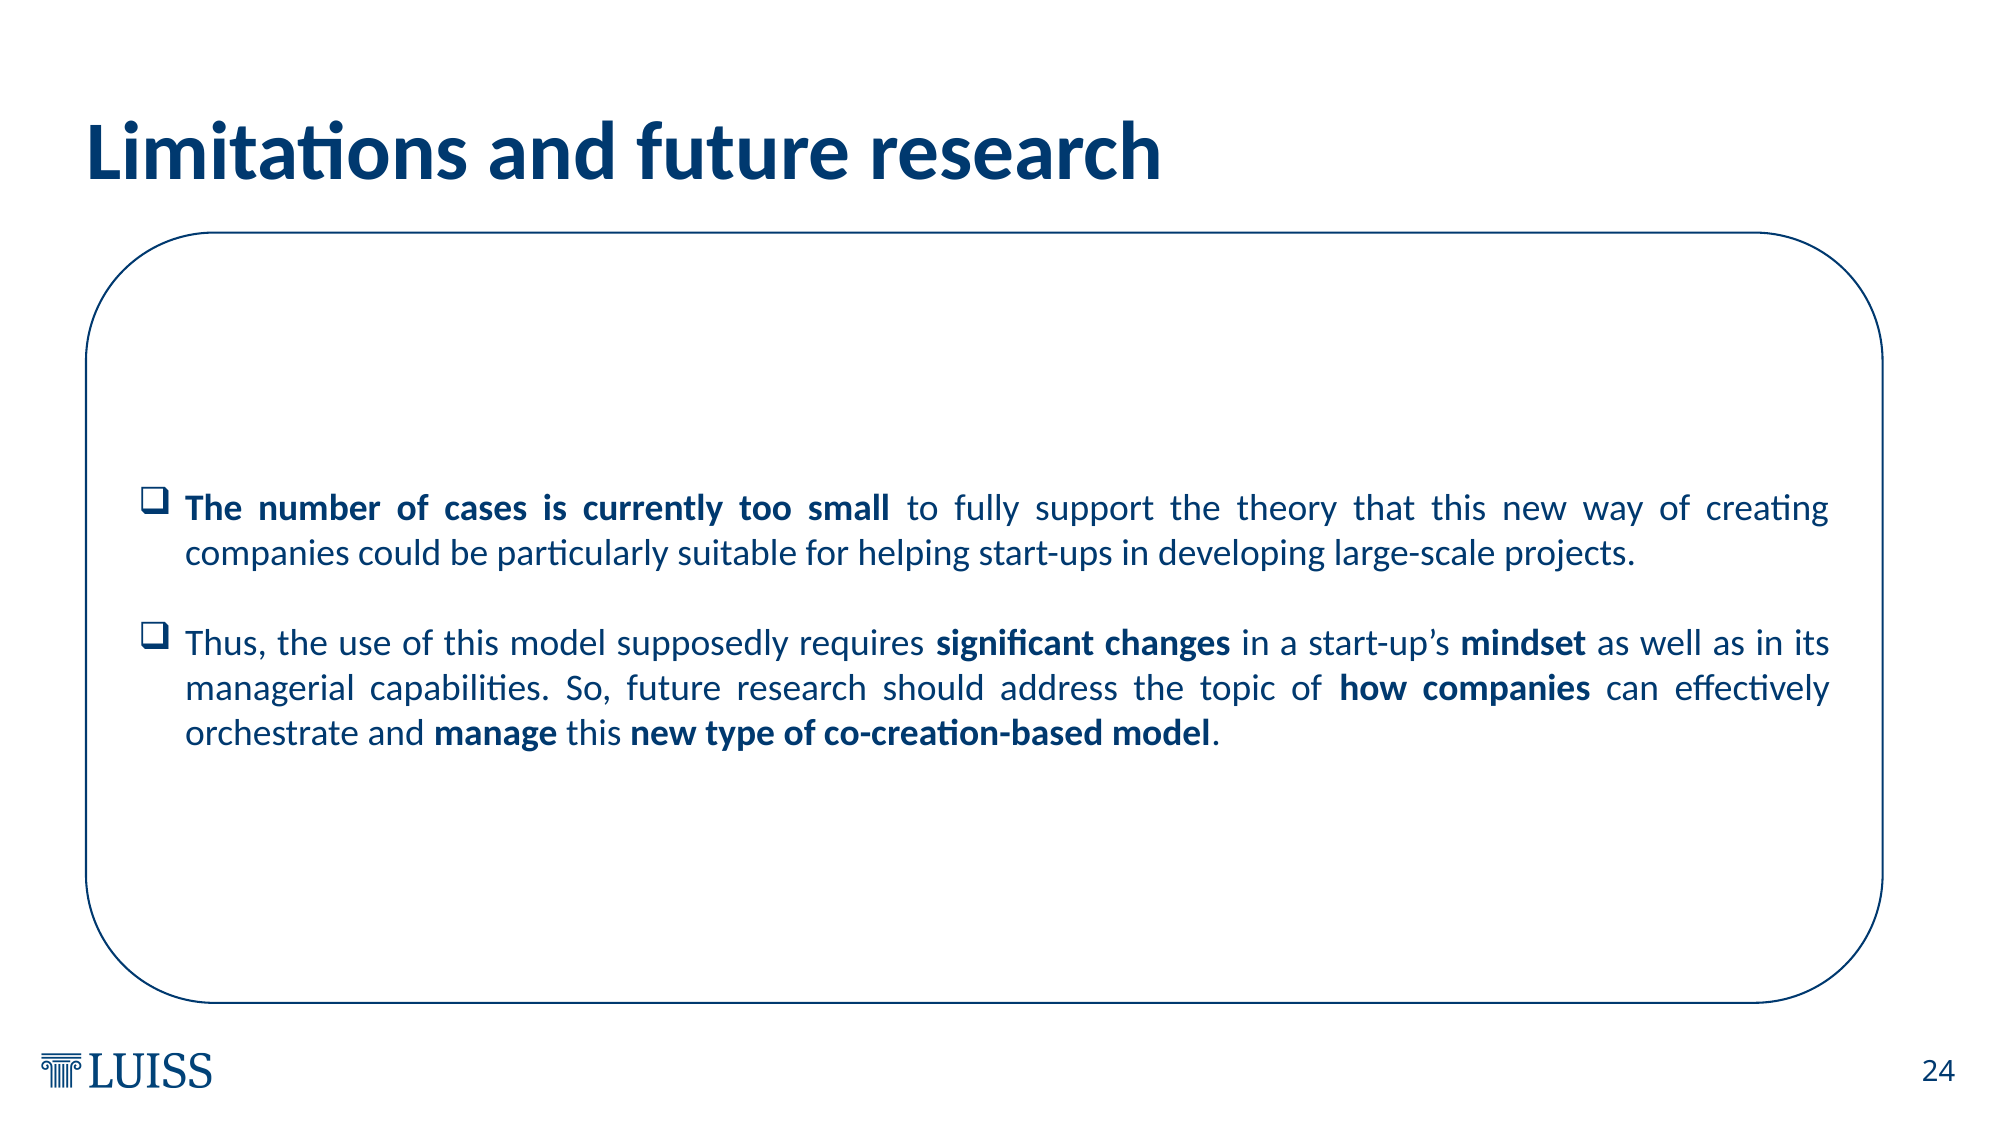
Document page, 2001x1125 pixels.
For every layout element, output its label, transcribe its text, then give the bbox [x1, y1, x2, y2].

slide_number 24 [1520, 1042, 1971, 1103]
picture [0, 1015, 257, 1125]
text_box The number of cases is currently too small to fully support the theory that this new way of creating companies could be particularly suitable for helping start-ups in developing large-scale projects. Thus, the use of this model supposedly requires significant changes in a start-up’s mindset as well as in its managerial capabilities. So, future research should address the topic of how companies can effectively orchestrate and manage this new type of co-creation-based model. [84, 240, 1884, 1004]
title Limitations and future research [84, 50, 2000, 240]
